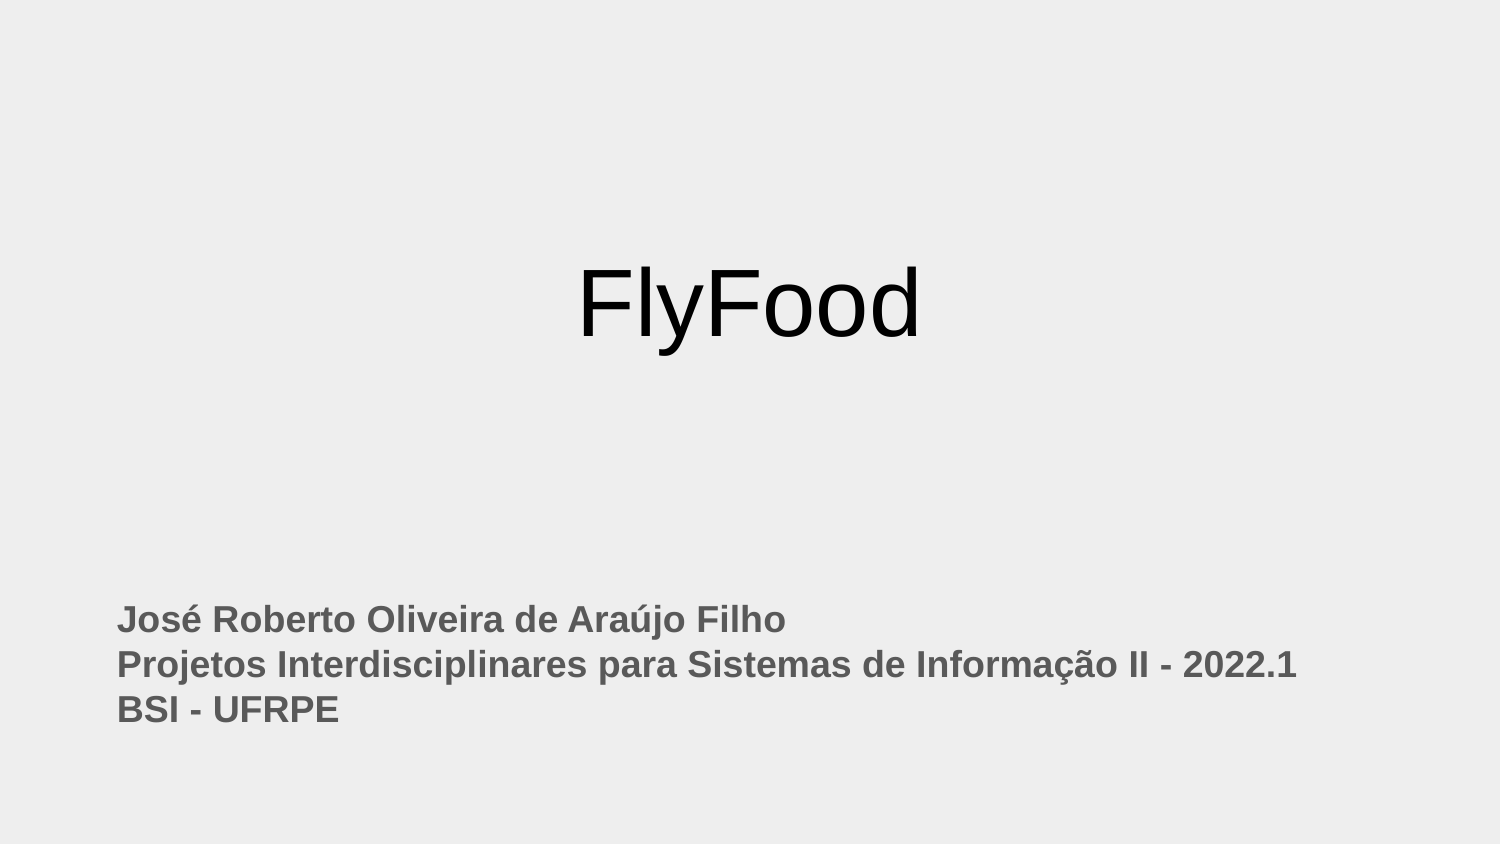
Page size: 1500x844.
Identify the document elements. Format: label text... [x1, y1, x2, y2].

subtitle José Roberto Oliveira de Araújo Filho Projetos Interdisciplinares para Sistemas de Informação II - 2022.1 BSI - UFRPE [101, 580, 1399, 747]
title FlyFood [235, 221, 1265, 375]
